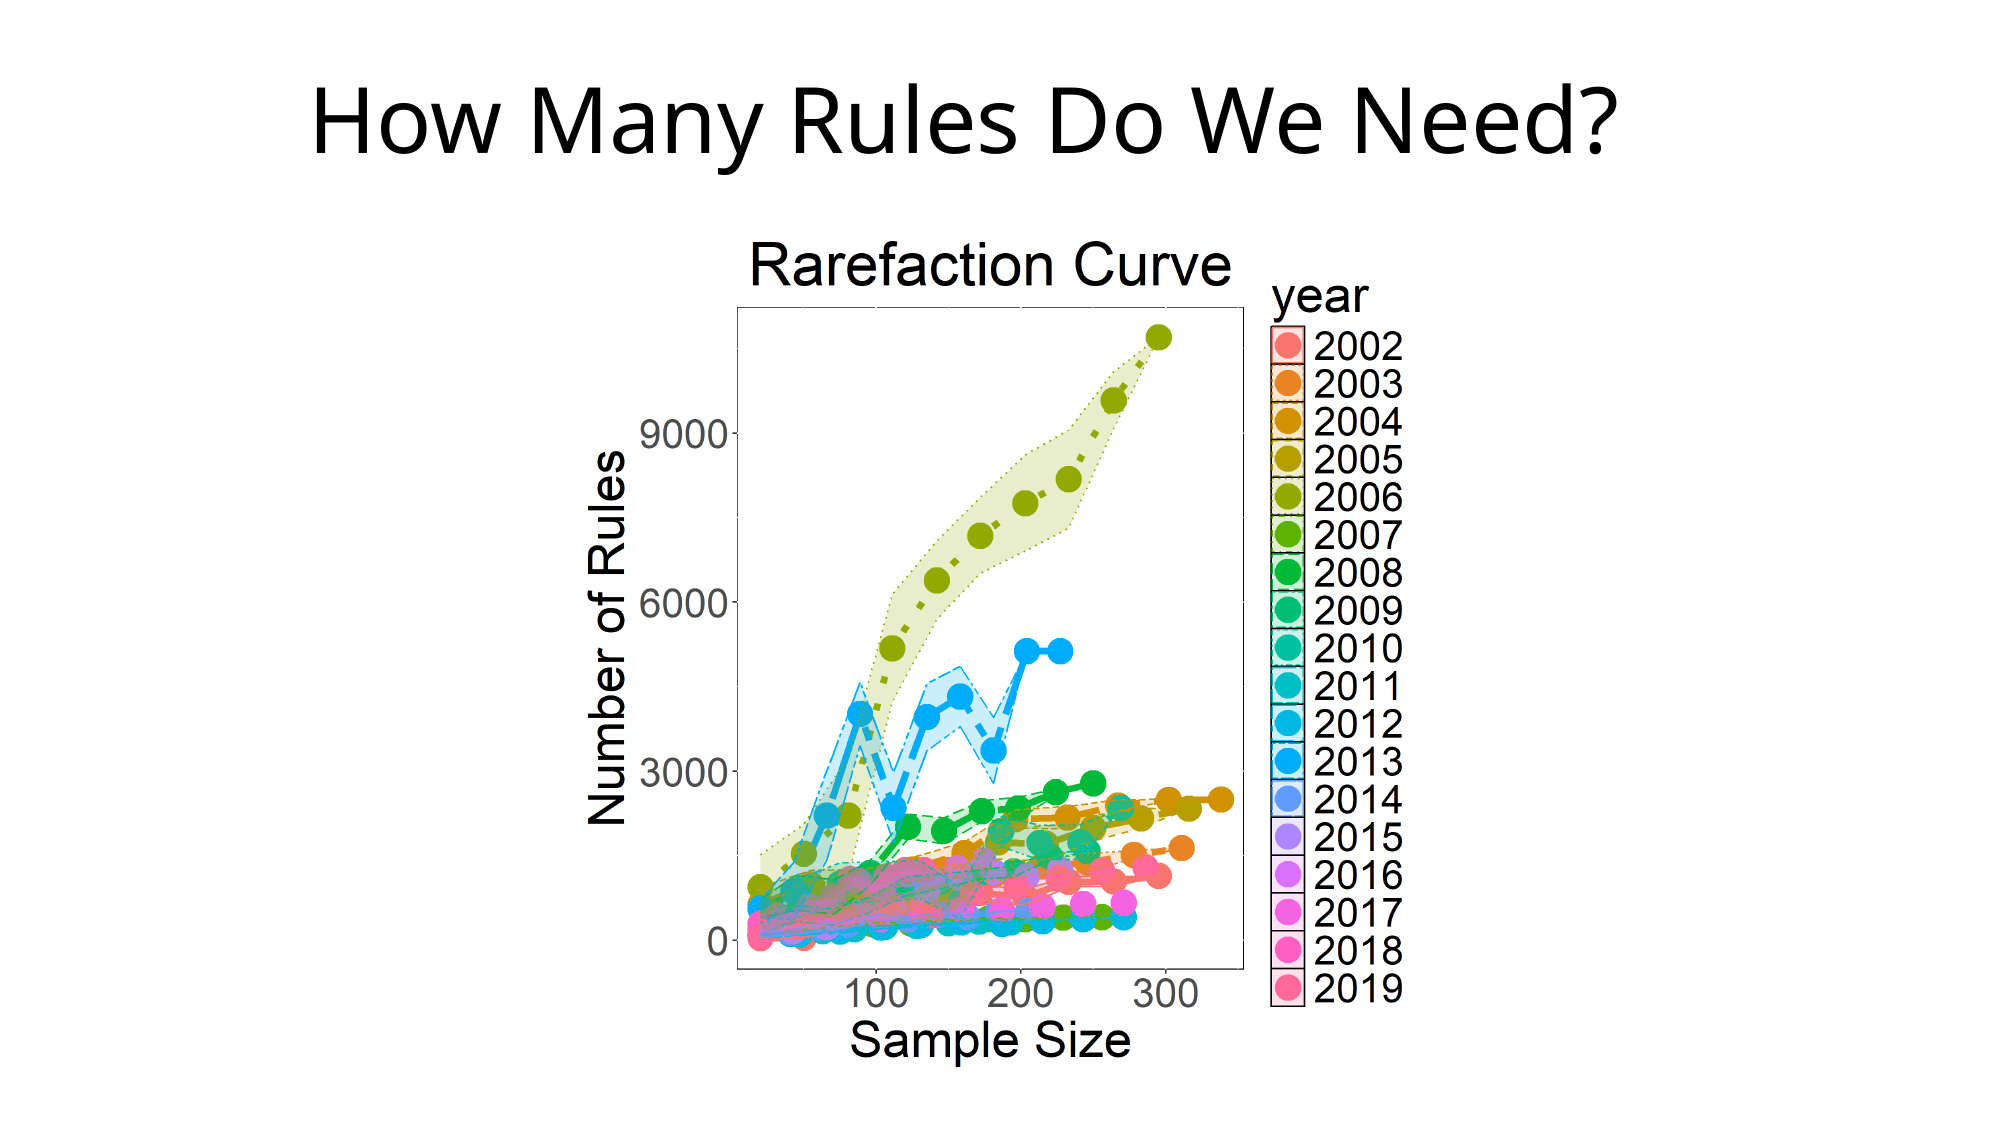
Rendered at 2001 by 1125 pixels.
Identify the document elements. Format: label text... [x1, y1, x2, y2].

picture [577, 232, 1422, 1076]
title How Many Rules Do We Need? [101, 15, 1827, 233]
